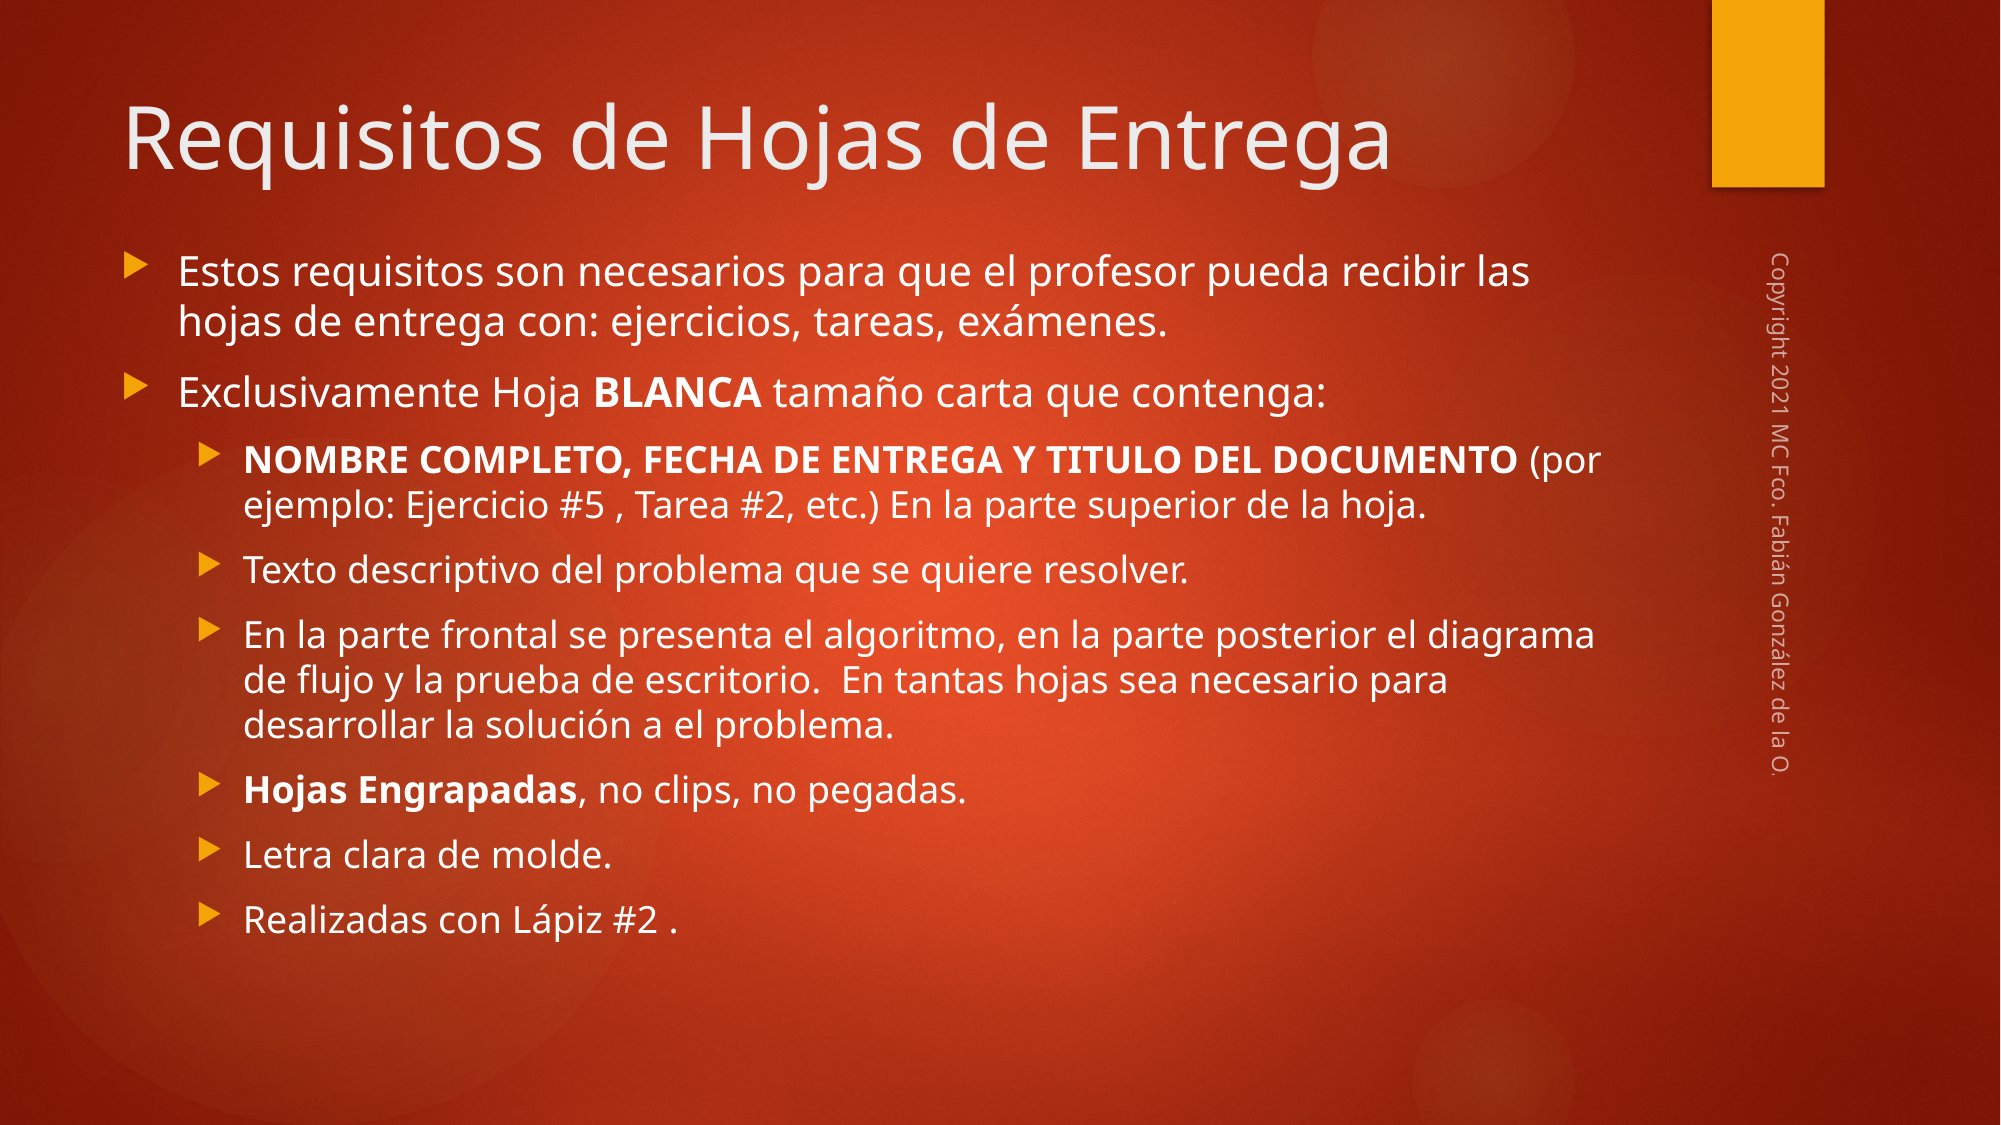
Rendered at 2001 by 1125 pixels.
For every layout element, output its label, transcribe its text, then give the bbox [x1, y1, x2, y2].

title Requisitos de Hojas de Entrega [106, 74, 1649, 237]
footer Copyright 2021 MC Fco. Fabián González de la O. [1760, 237, 1811, 871]
list Estos requisitos son necesarios para que el profesor pueda recibir las hojas de entrega con: ejercicios, tareas, exámenes. Exclusivamente Hoja BLANCA tamaño carta que contenga: NOMBRE COMPLETO, FECHA DE ENTREGA Y TITULO DEL DOCUMENTO (por ejemplo: Ejercicio #5 , Tarea #2, etc.) En la parte superior de la hoja. Texto descriptivo del problema que se quiere resolver. En la parte frontal se presenta el algoritmo, en la parte posterior el diagrama de flujo y la prueba de escritorio. En tantas hojas sea necesario para desarrollar la solución a el problema. Hojas Engrapadas, no clips, no pegadas. Letra clara de molde. Realizadas con Lápiz #2 . [106, 237, 1649, 1069]
